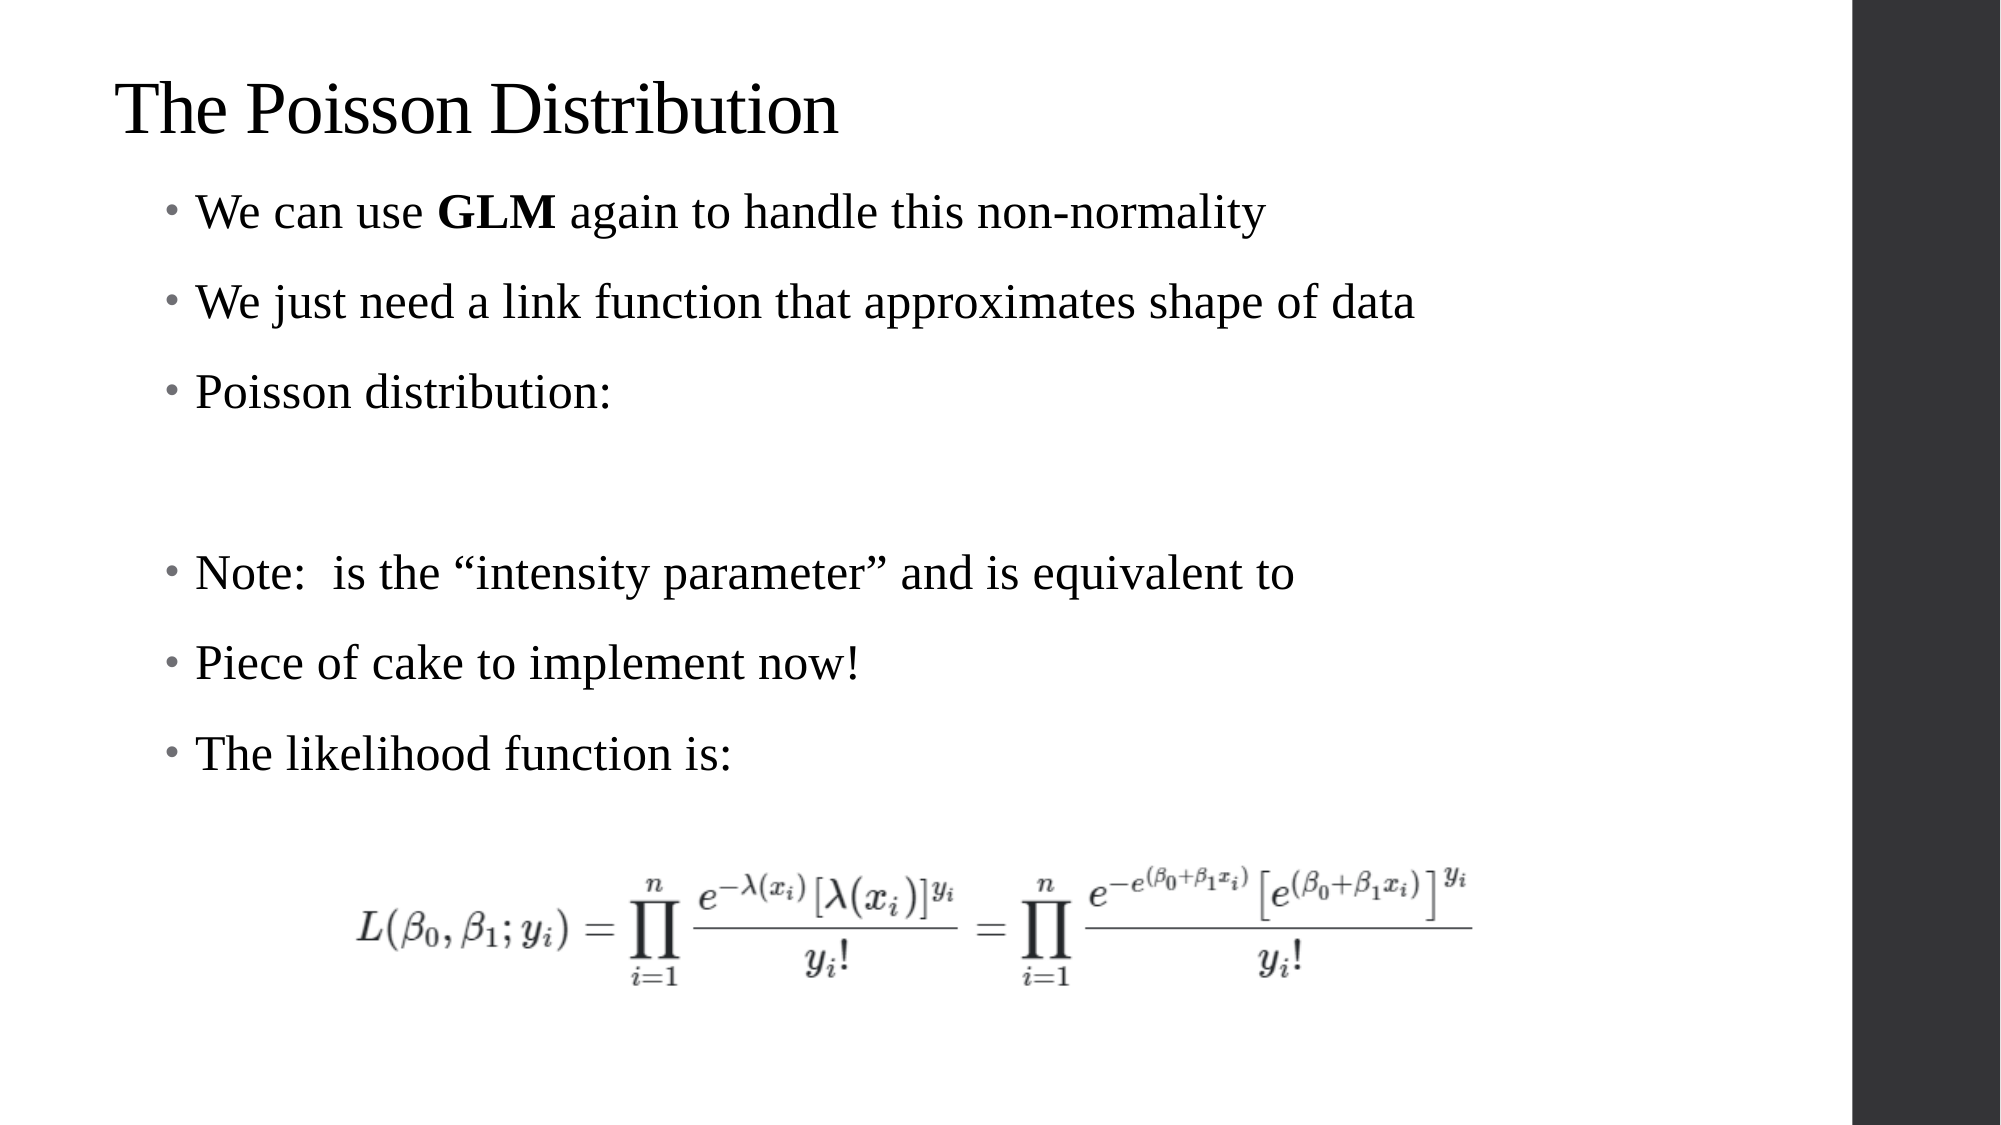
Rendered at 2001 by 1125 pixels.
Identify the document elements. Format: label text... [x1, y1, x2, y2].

picture [299, 837, 1501, 1008]
title The Poisson Distribution [99, 55, 1813, 158]
